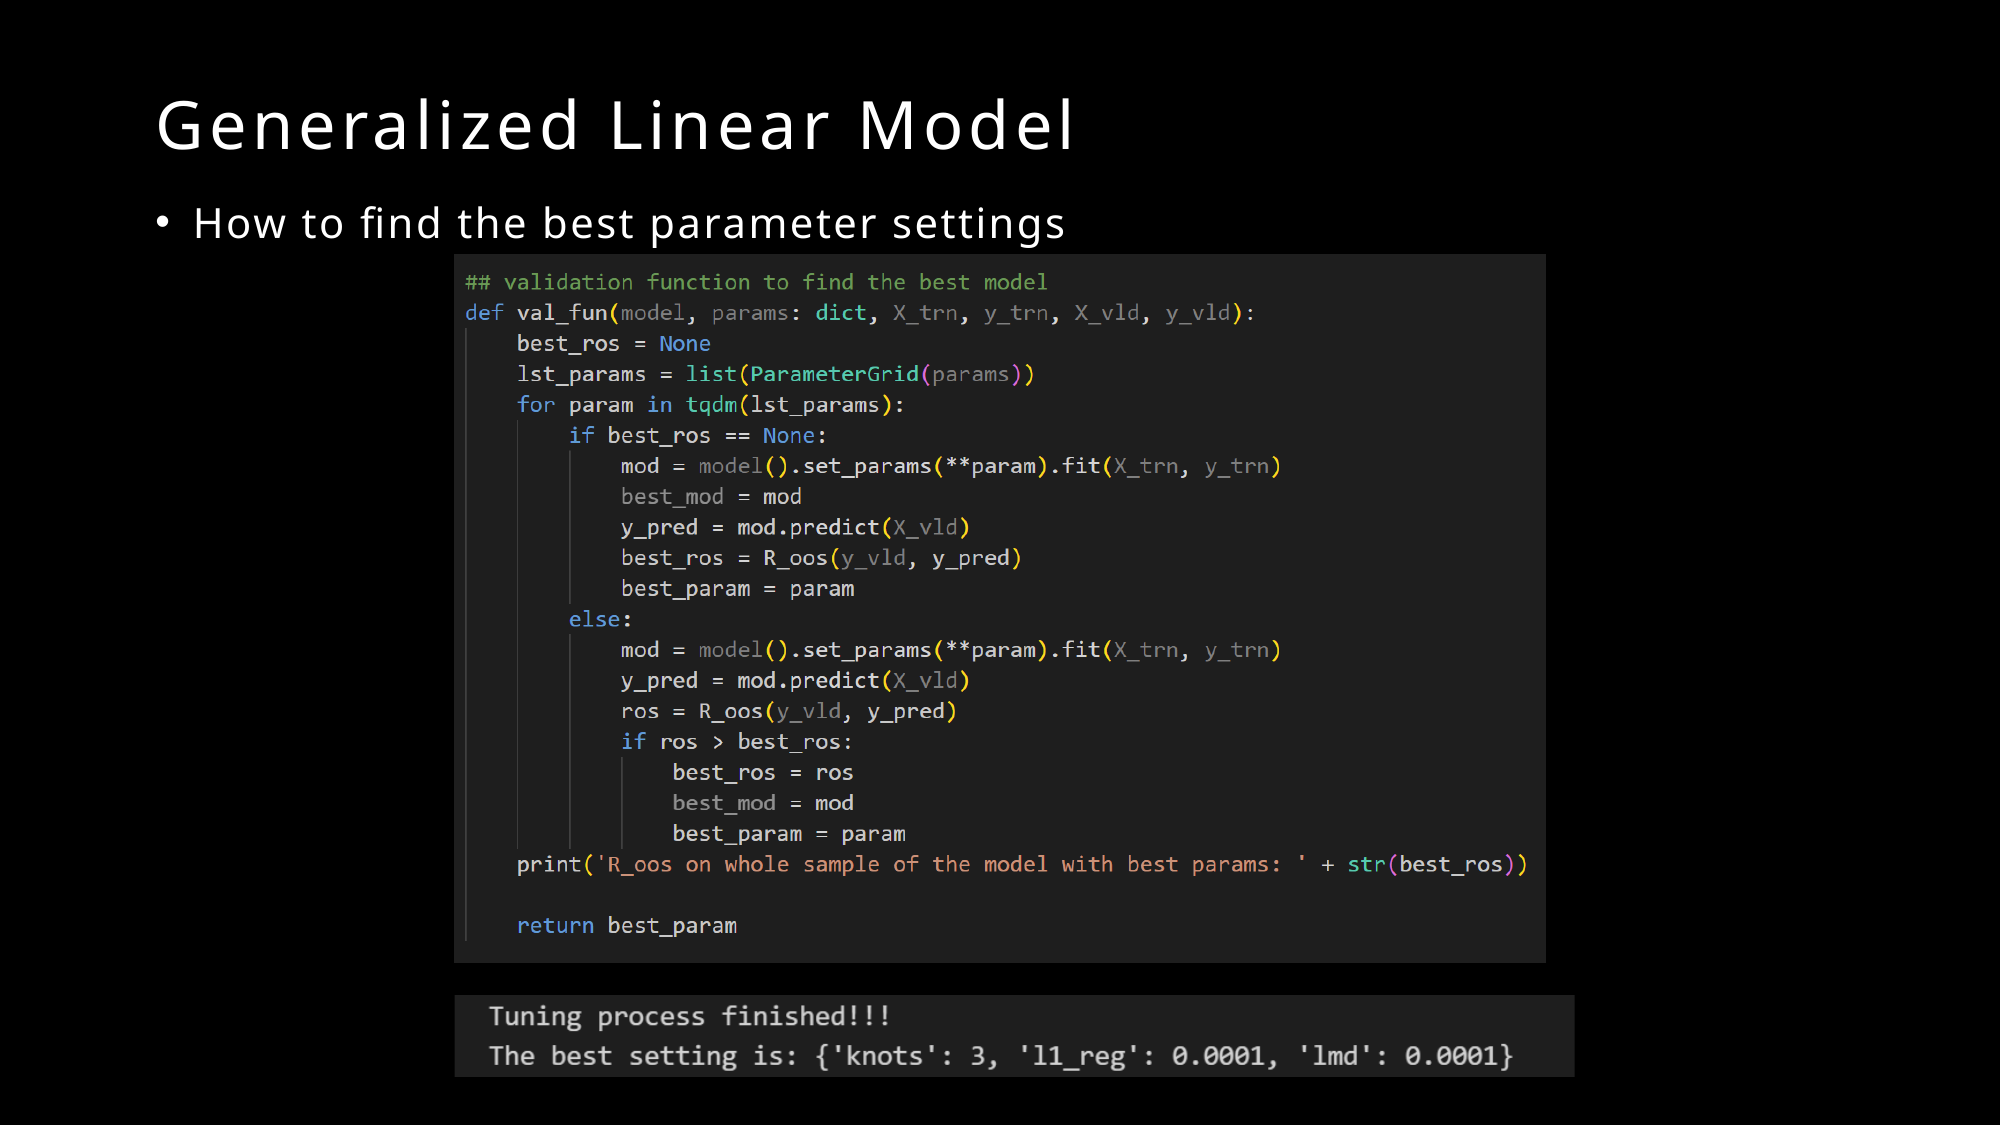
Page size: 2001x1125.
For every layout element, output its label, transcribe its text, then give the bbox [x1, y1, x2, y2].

picture [454, 254, 1546, 963]
text_box Generalized Linear Model [137, 56, 1863, 184]
list How to find the best parameter settings [137, 184, 1486, 243]
picture [454, 995, 1575, 1077]
